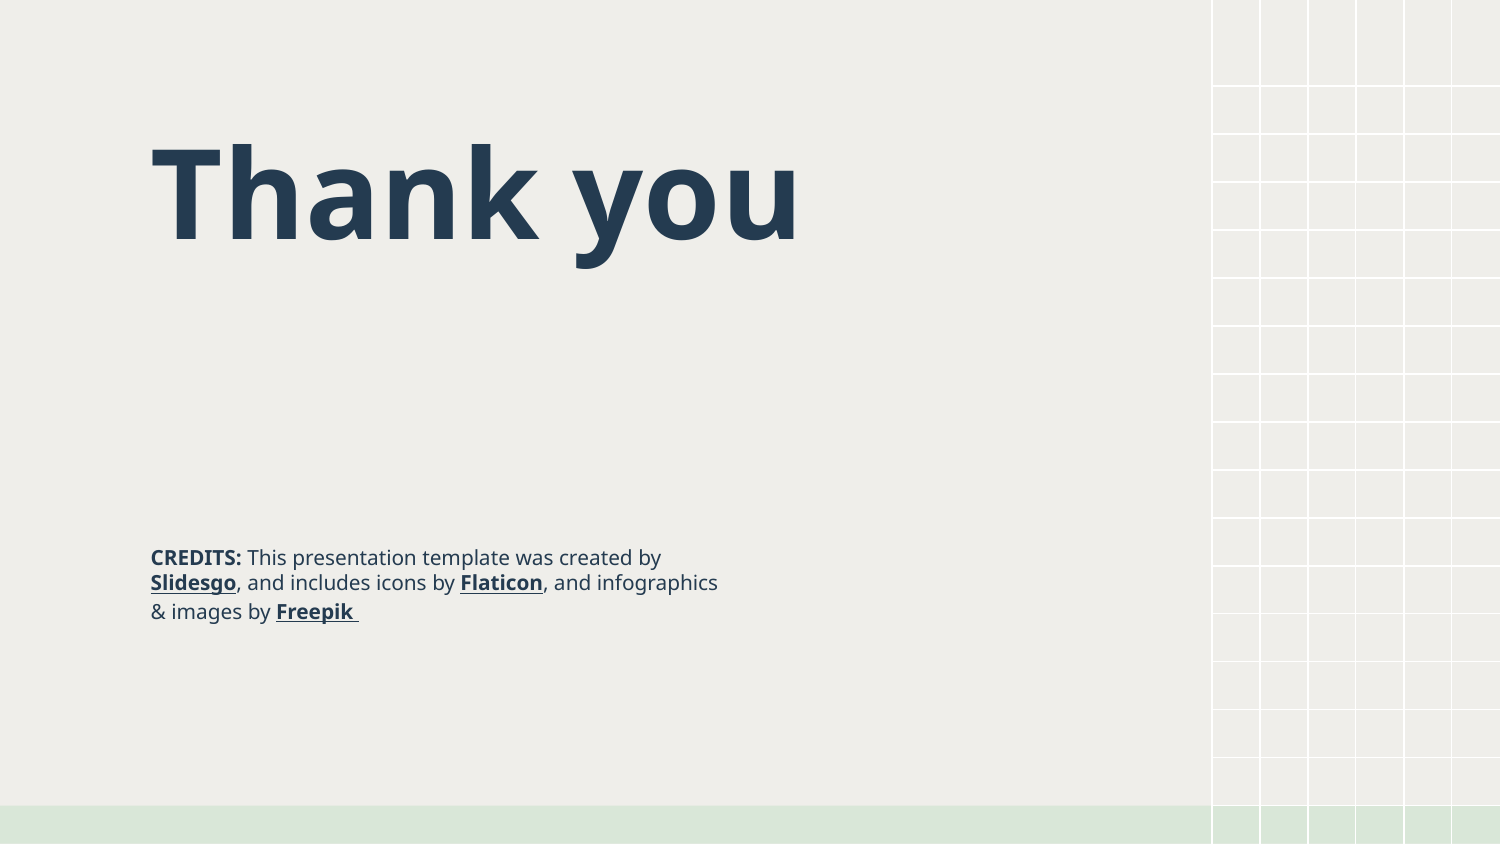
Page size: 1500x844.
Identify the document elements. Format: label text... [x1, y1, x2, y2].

title Thank you [135, 106, 996, 280]
